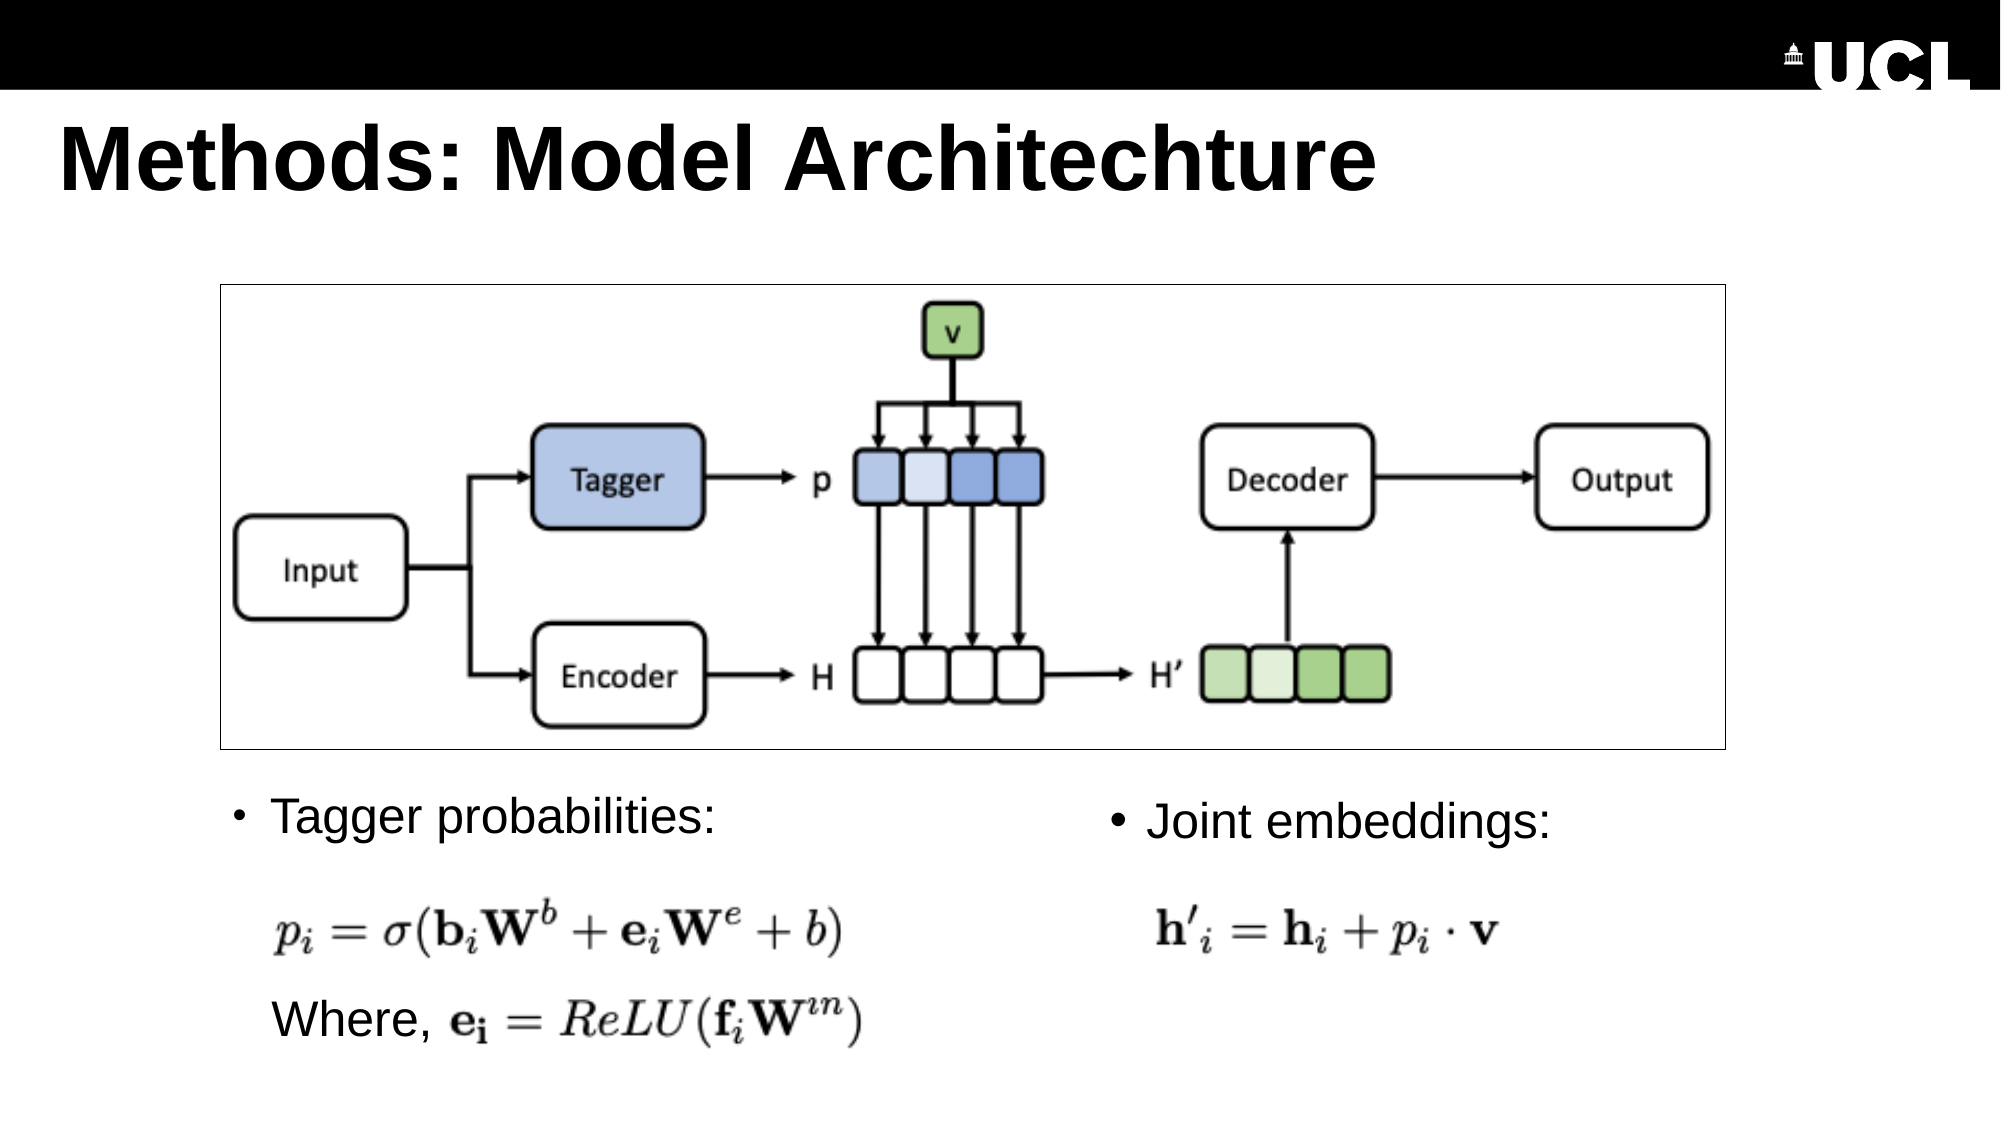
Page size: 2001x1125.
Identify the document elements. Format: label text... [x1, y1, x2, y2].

picture [0, 0, 2001, 90]
picture [220, 284, 1726, 750]
title Methods: Model Architechture [59, 111, 1536, 336]
picture [251, 891, 907, 1086]
list Tagger probabilities: [232, 790, 812, 889]
text_box Where, [271, 994, 459, 1092]
picture [1124, 886, 1554, 998]
text_box Joint embeddings: [1109, 794, 1554, 893]
